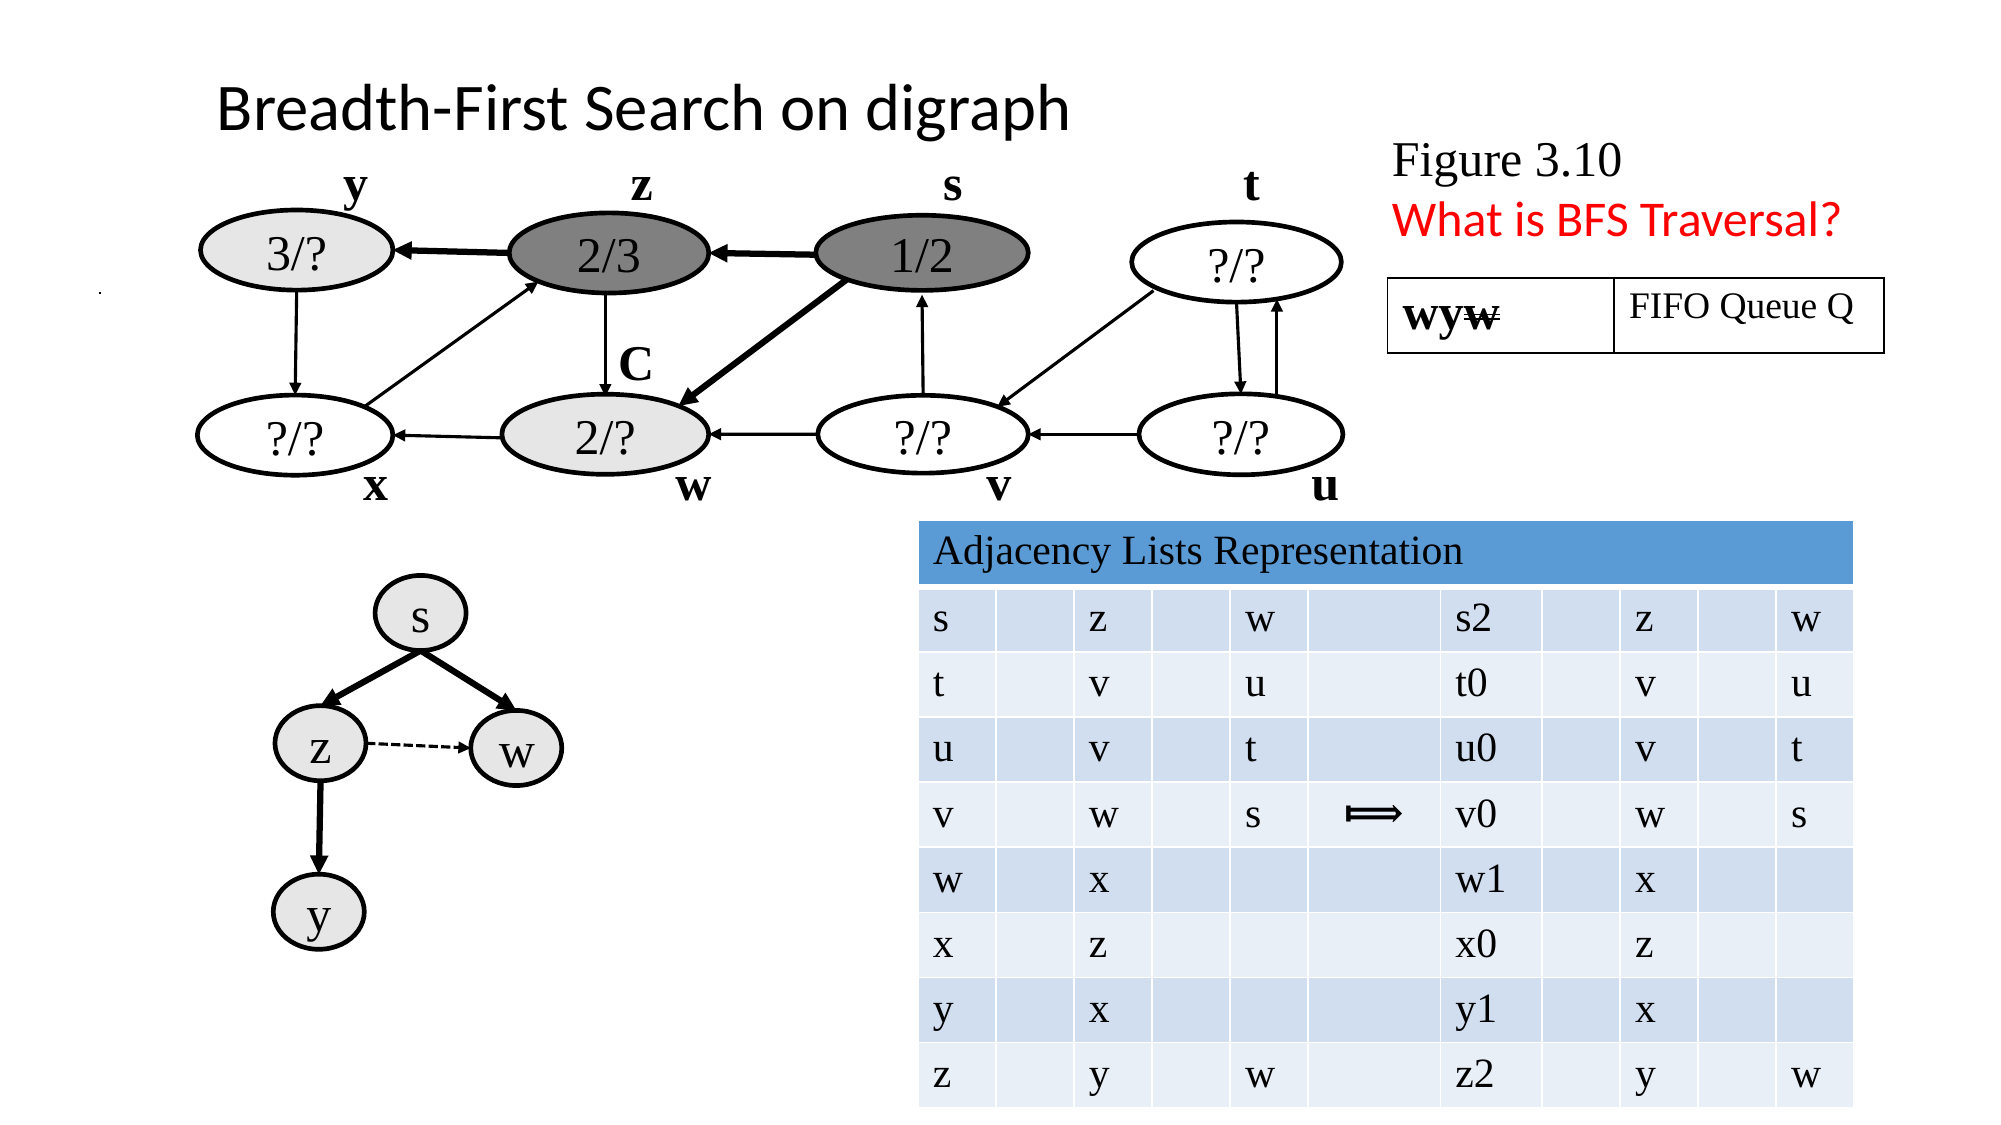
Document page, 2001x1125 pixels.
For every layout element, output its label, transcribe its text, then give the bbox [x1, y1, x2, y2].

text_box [1236, 302, 1241, 394]
text_box ?/? [1138, 393, 1343, 475]
text_box Figure 3.10 What is BFS Traversal? [1377, 118, 1874, 254]
text_box z [274, 705, 366, 781]
text_box ?/? [1131, 221, 1342, 303]
text_box ?/? [197, 395, 393, 476]
text_box 2/3 [509, 212, 709, 294]
text_box ?/? [817, 395, 1029, 474]
text_box 1/2 [815, 215, 1029, 291]
text_box w [470, 710, 562, 786]
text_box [320, 650, 420, 706]
text_box s [375, 575, 467, 650]
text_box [997, 290, 1154, 407]
text_box y z s t C x w v u [178, 143, 1382, 518]
text_box Breadth-First Search on digraph [202, 16, 1087, 152]
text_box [678, 279, 847, 406]
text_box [364, 281, 539, 407]
text_box 2/? [501, 394, 709, 475]
table_header FIFO Queue Q [1615, 279, 1883, 352]
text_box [365, 743, 471, 749]
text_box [420, 650, 517, 711]
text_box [392, 435, 512, 439]
text_box y [273, 874, 365, 950]
table_header wyw [1388, 279, 1613, 352]
